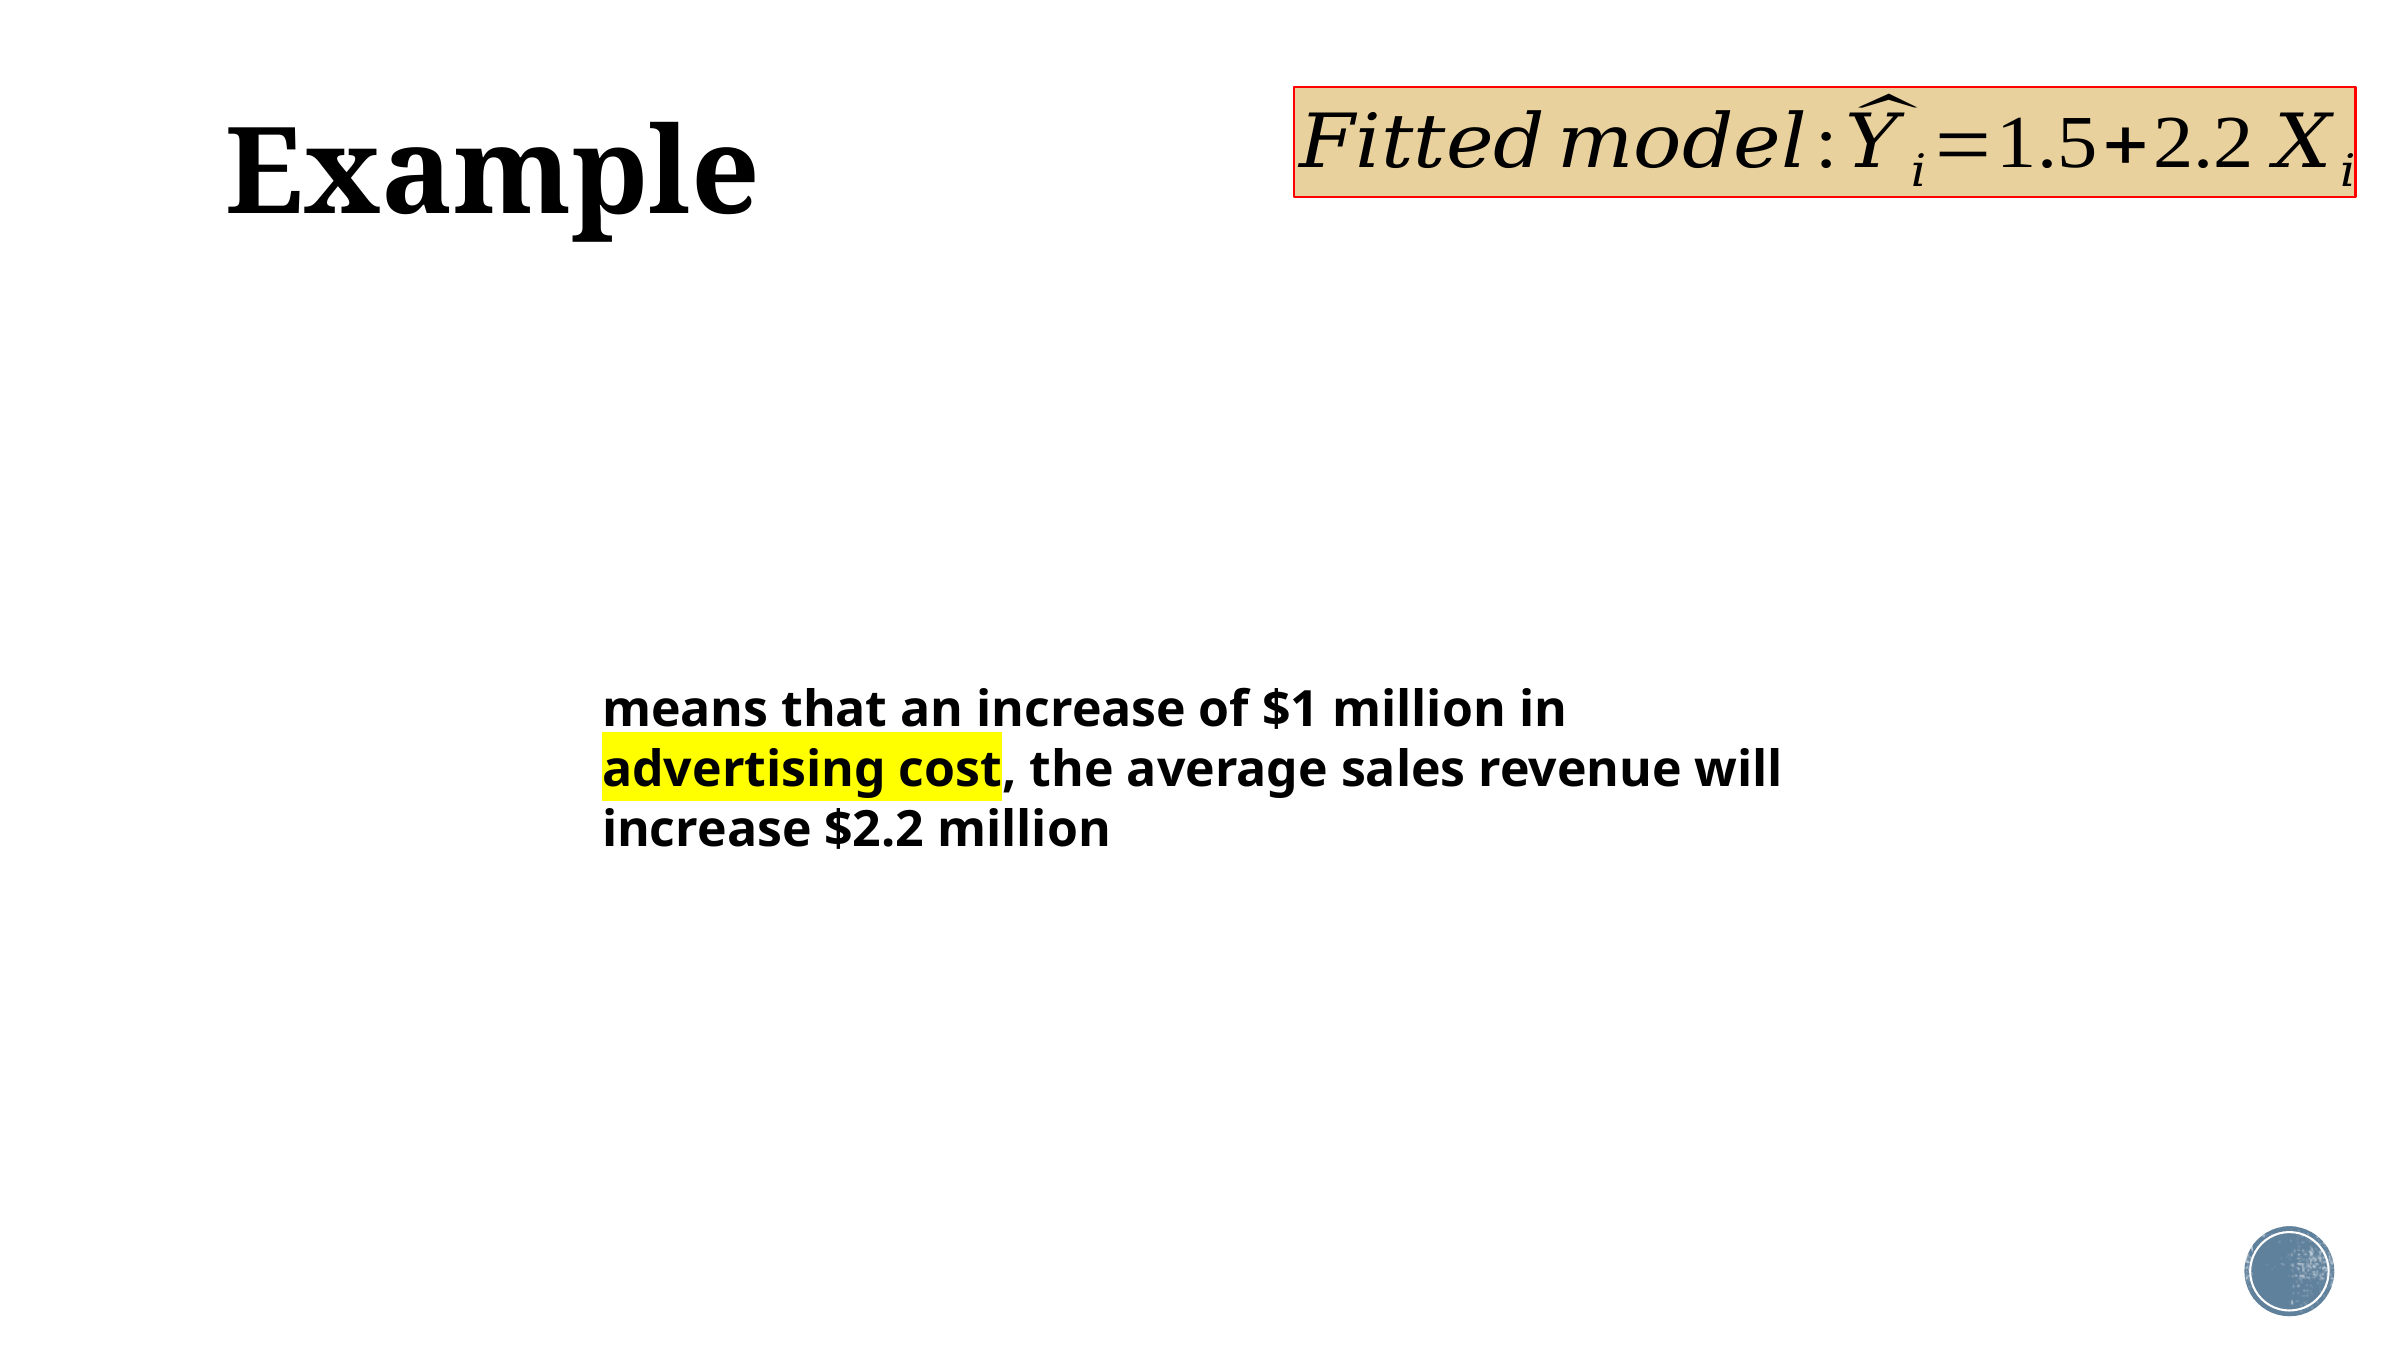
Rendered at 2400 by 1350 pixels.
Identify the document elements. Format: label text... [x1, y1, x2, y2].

title Example [210, 16, 2191, 333]
